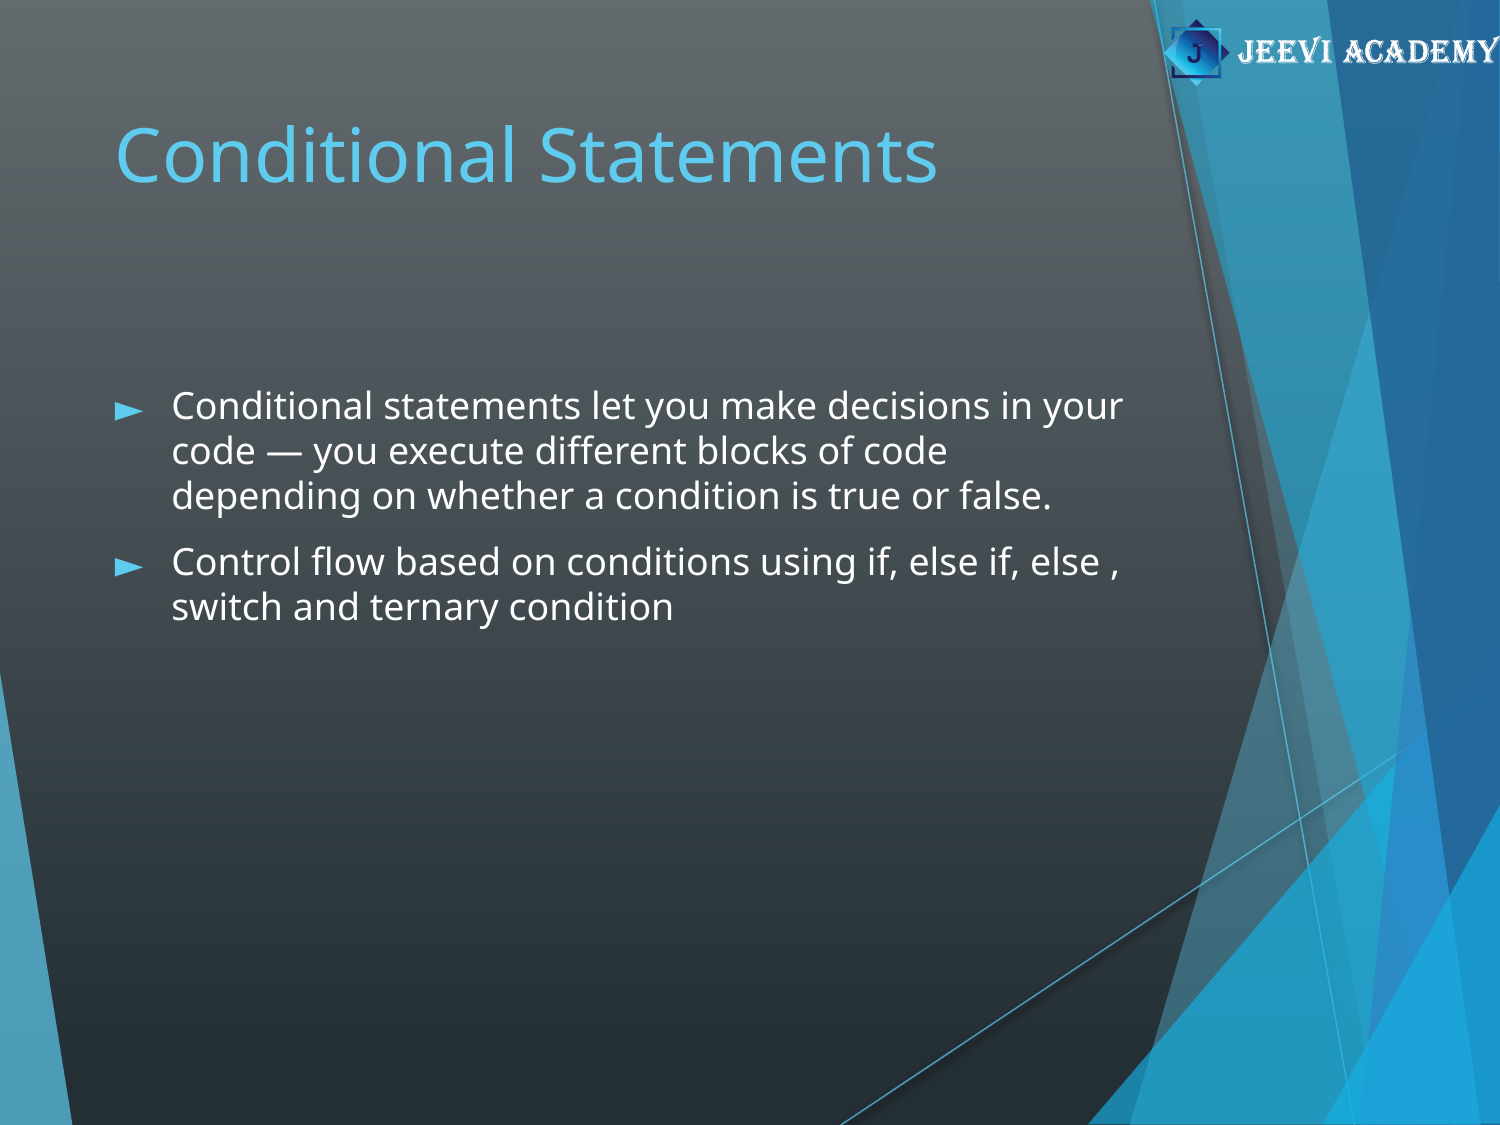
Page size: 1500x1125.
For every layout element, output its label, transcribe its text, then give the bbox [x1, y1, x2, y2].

list Conditional statements let you make decisions in your code — you execute different blocks of code depending on whether a condition is true or false. Control flow based on conditions using if, else if, else , switch and ternary condition [99, 374, 1142, 991]
title Conditional Statements [99, 99, 1142, 317]
picture [1159, 15, 1500, 89]
